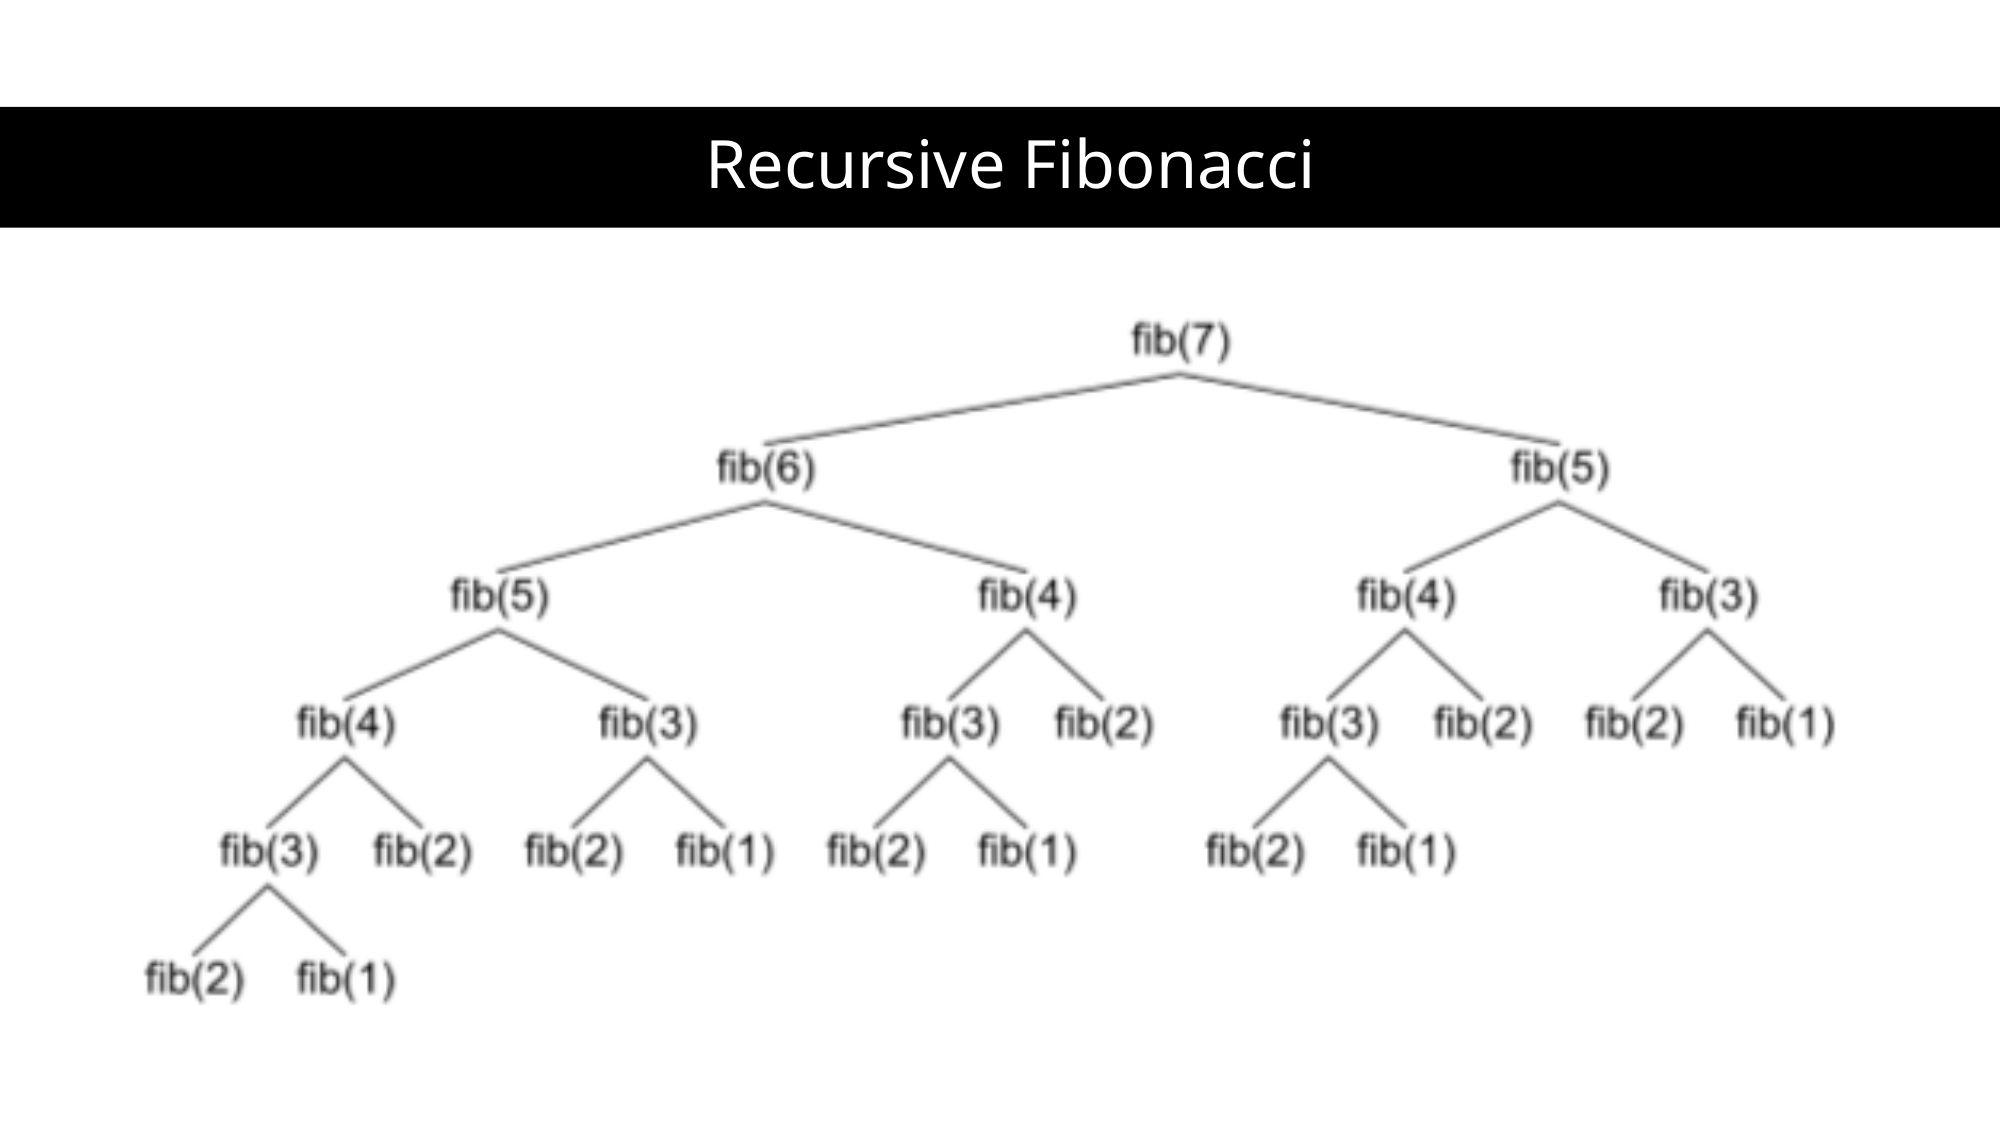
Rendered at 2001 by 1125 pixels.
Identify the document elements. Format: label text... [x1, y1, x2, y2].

title Recursive Fibonacci [91, 105, 1931, 228]
picture [72, 307, 1928, 1051]
text_box [0, 106, 2000, 229]
